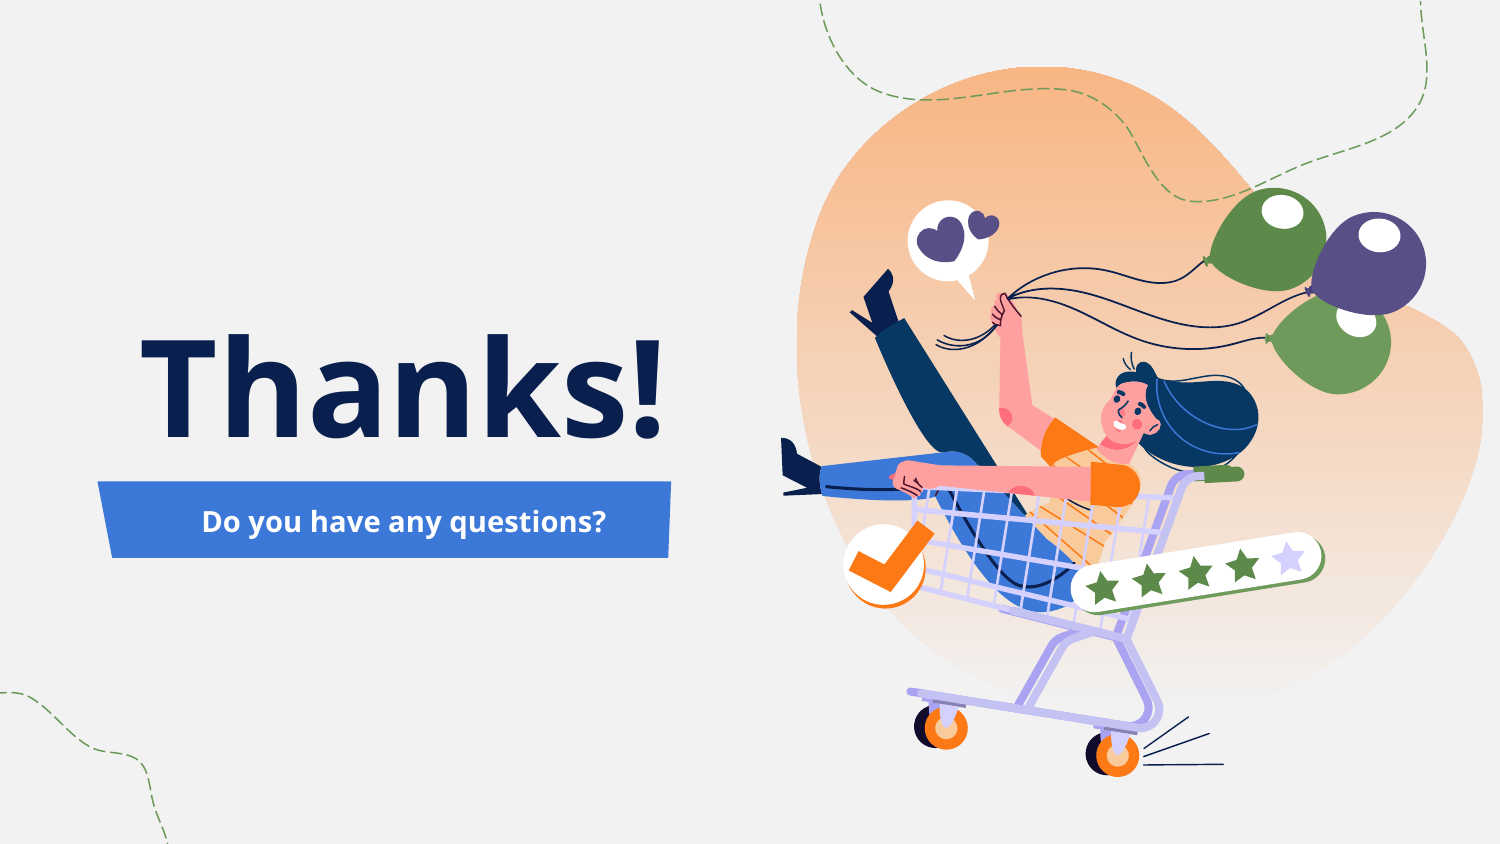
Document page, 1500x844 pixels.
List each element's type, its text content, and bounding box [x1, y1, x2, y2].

text_box [833, 89, 1162, 186]
text_box Do you have any questions? [116, 487, 691, 552]
text_box [819, 0, 1427, 186]
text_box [780, 187, 1428, 778]
text_box [1432, 318, 1484, 557]
text_box [0, 692, 168, 844]
title Thanks! [116, 305, 691, 487]
text_box [97, 481, 669, 558]
